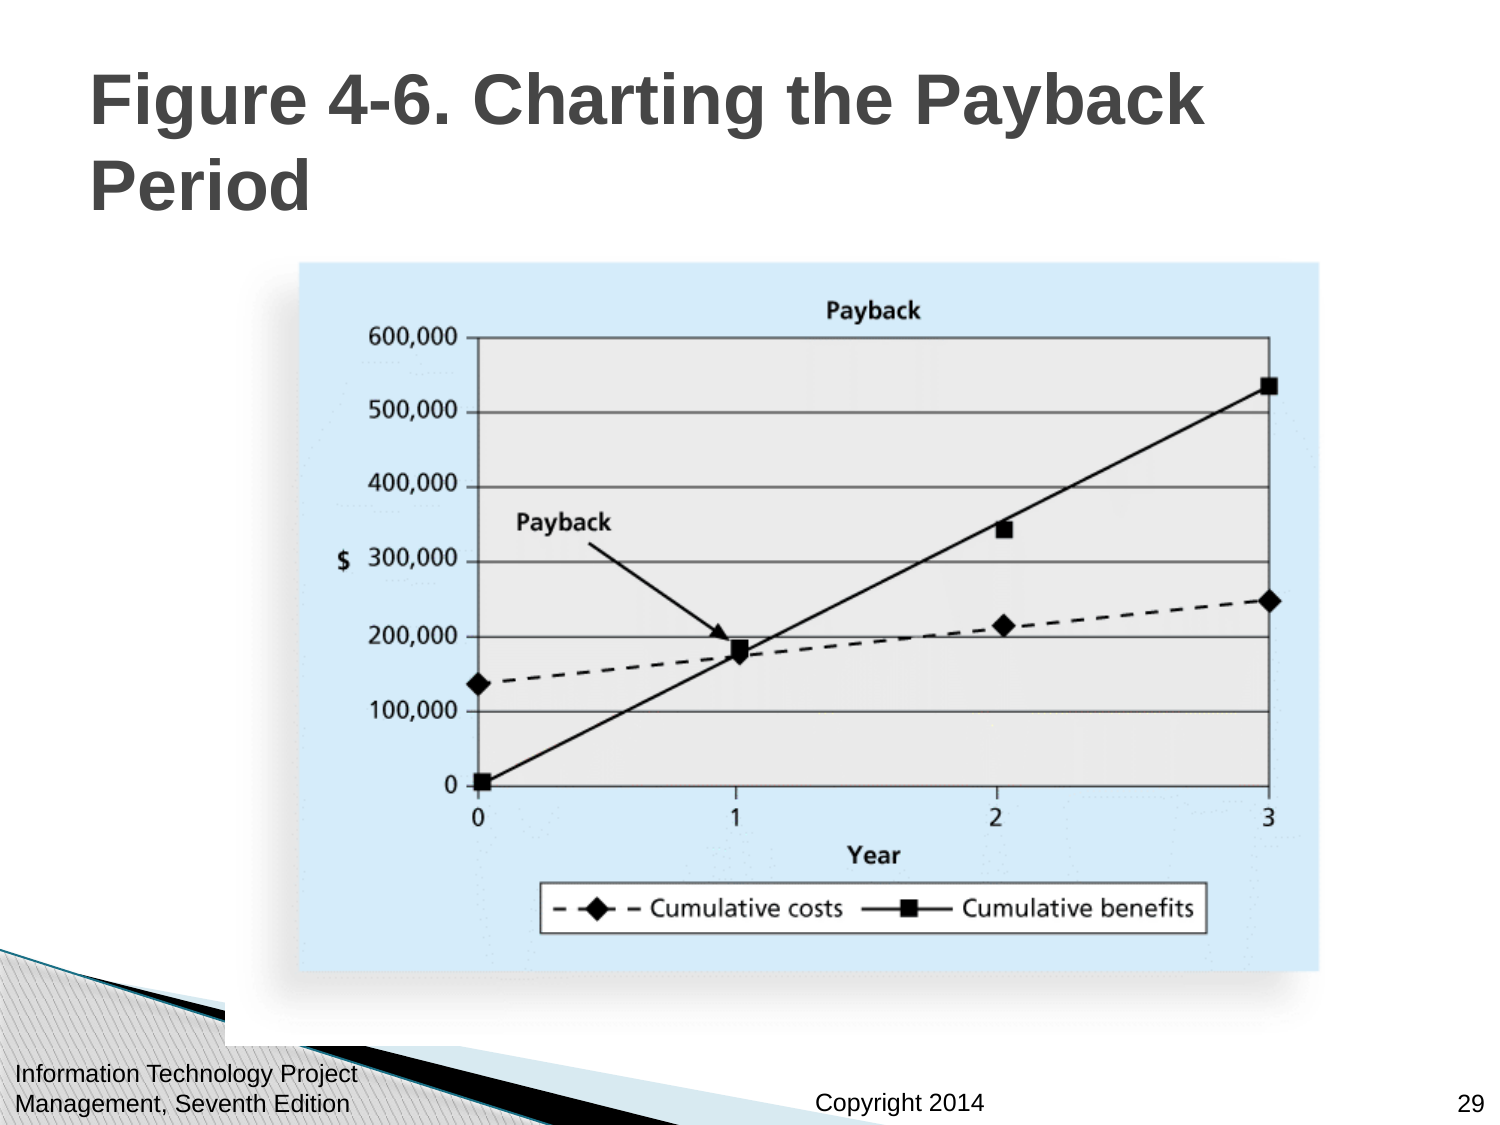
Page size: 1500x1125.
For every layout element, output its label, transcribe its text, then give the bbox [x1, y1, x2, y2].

footer Information Technology Project Management, Seventh Edition [0, 1065, 386, 1125]
slide_number 29 [1412, 1065, 1500, 1125]
title Figure 4-6. Charting the Payback Period [75, 45, 1425, 233]
picture [224, 244, 1338, 1046]
